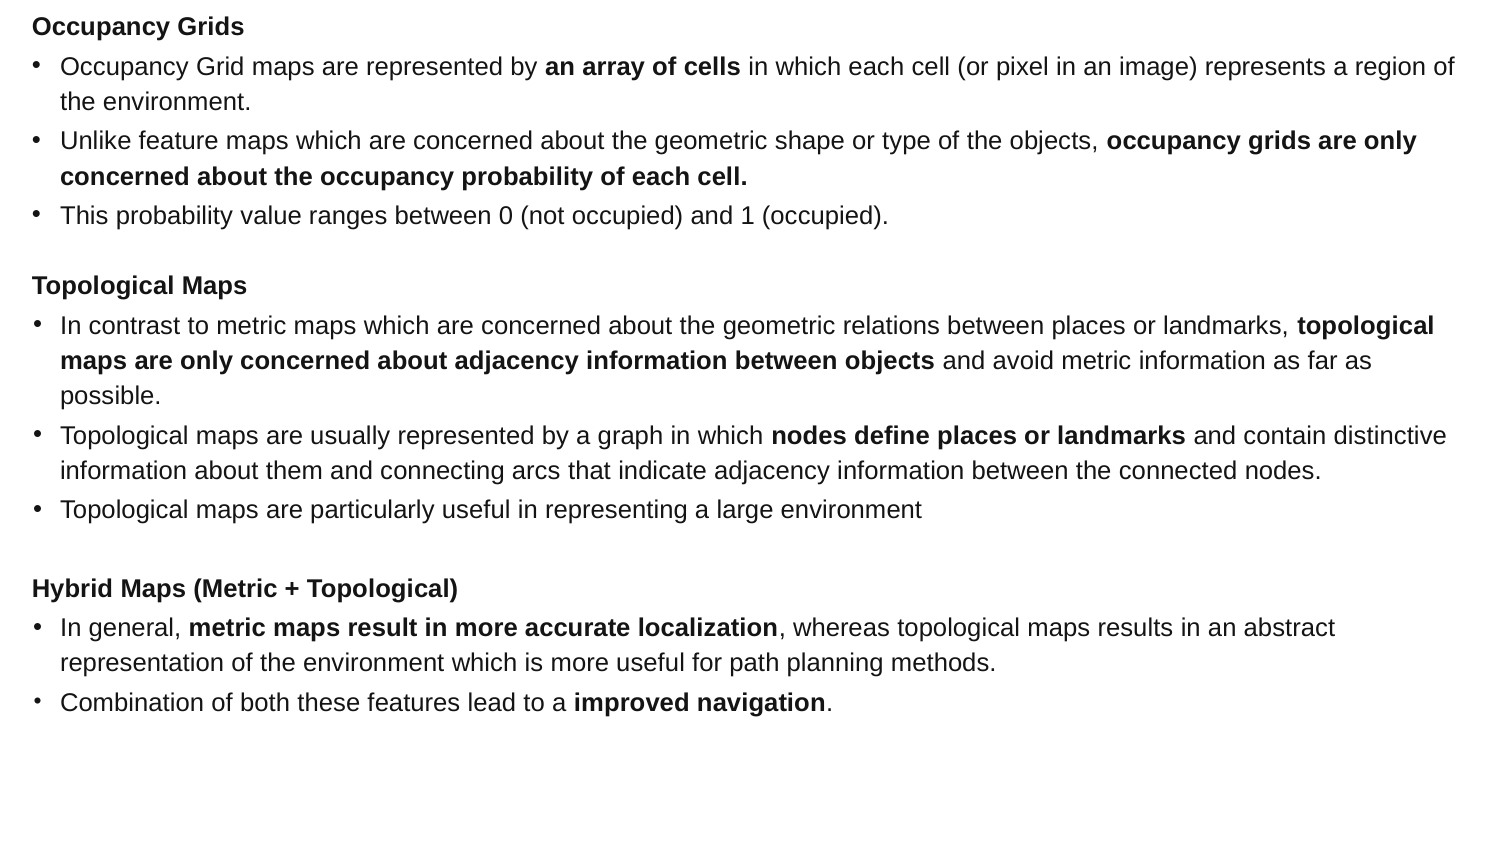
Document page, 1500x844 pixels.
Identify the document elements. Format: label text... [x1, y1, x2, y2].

list Occupancy Grids Occupancy Grid maps are represented by an array of cells in which each cell (or pixel in an image) represents a region of the environment. Unlike feature maps which are concerned about the geometric shape or type of the objects, occupancy grids are only concerned about the occupancy probability of each cell. This probability value ranges between 0 (not occupied) and 1 (occupied). Topological Maps In contrast to metric maps which are concerned about the geometric relations between places or landmarks, topological maps are only concerned about adjacency information between objects and avoid metric information as far as possible. Topological maps are usually represented by a graph in which nodes define places or landmarks and contain distinctive information about them and connecting arcs that indicate adjacency information between the connected nodes. Topological maps are particularly useful in representing a large environment Hybrid Maps (Metric + Topological) In general, metric maps result in more accurate localization, whereas topological maps results in an abstract representation of the environment which is more useful for path planning methods. Combination of both these features lead to a improved navigation. [20, 0, 1470, 820]
